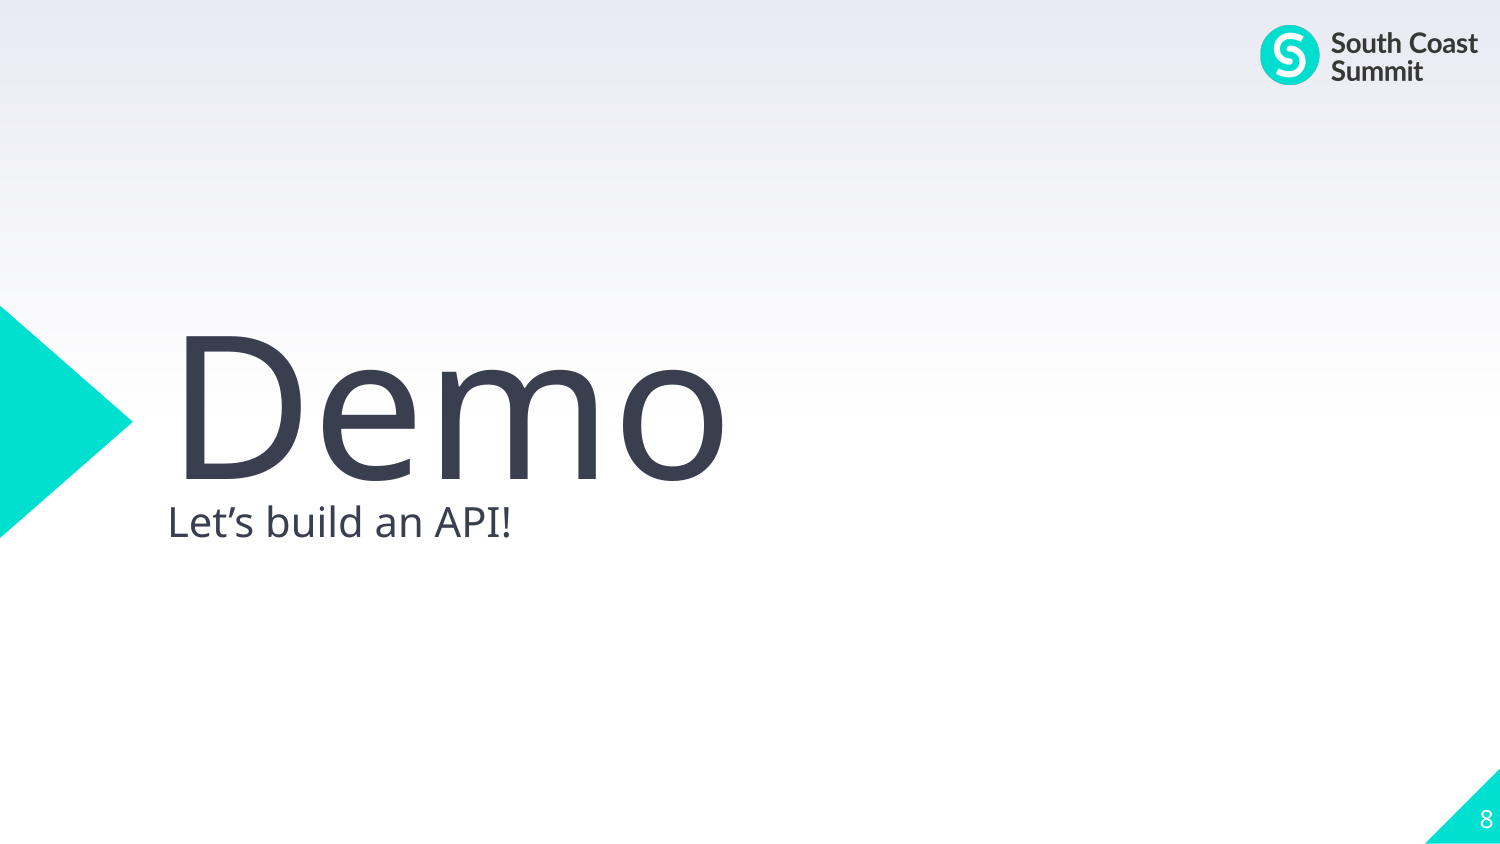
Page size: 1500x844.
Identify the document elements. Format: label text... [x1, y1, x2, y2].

subtitle Let’s build an API! [167, 490, 1388, 620]
picture [1260, 25, 1478, 85]
slide_number 8 [1418, 760, 1494, 838]
title Demo [167, 305, 1388, 490]
text_box [0, 305, 133, 538]
